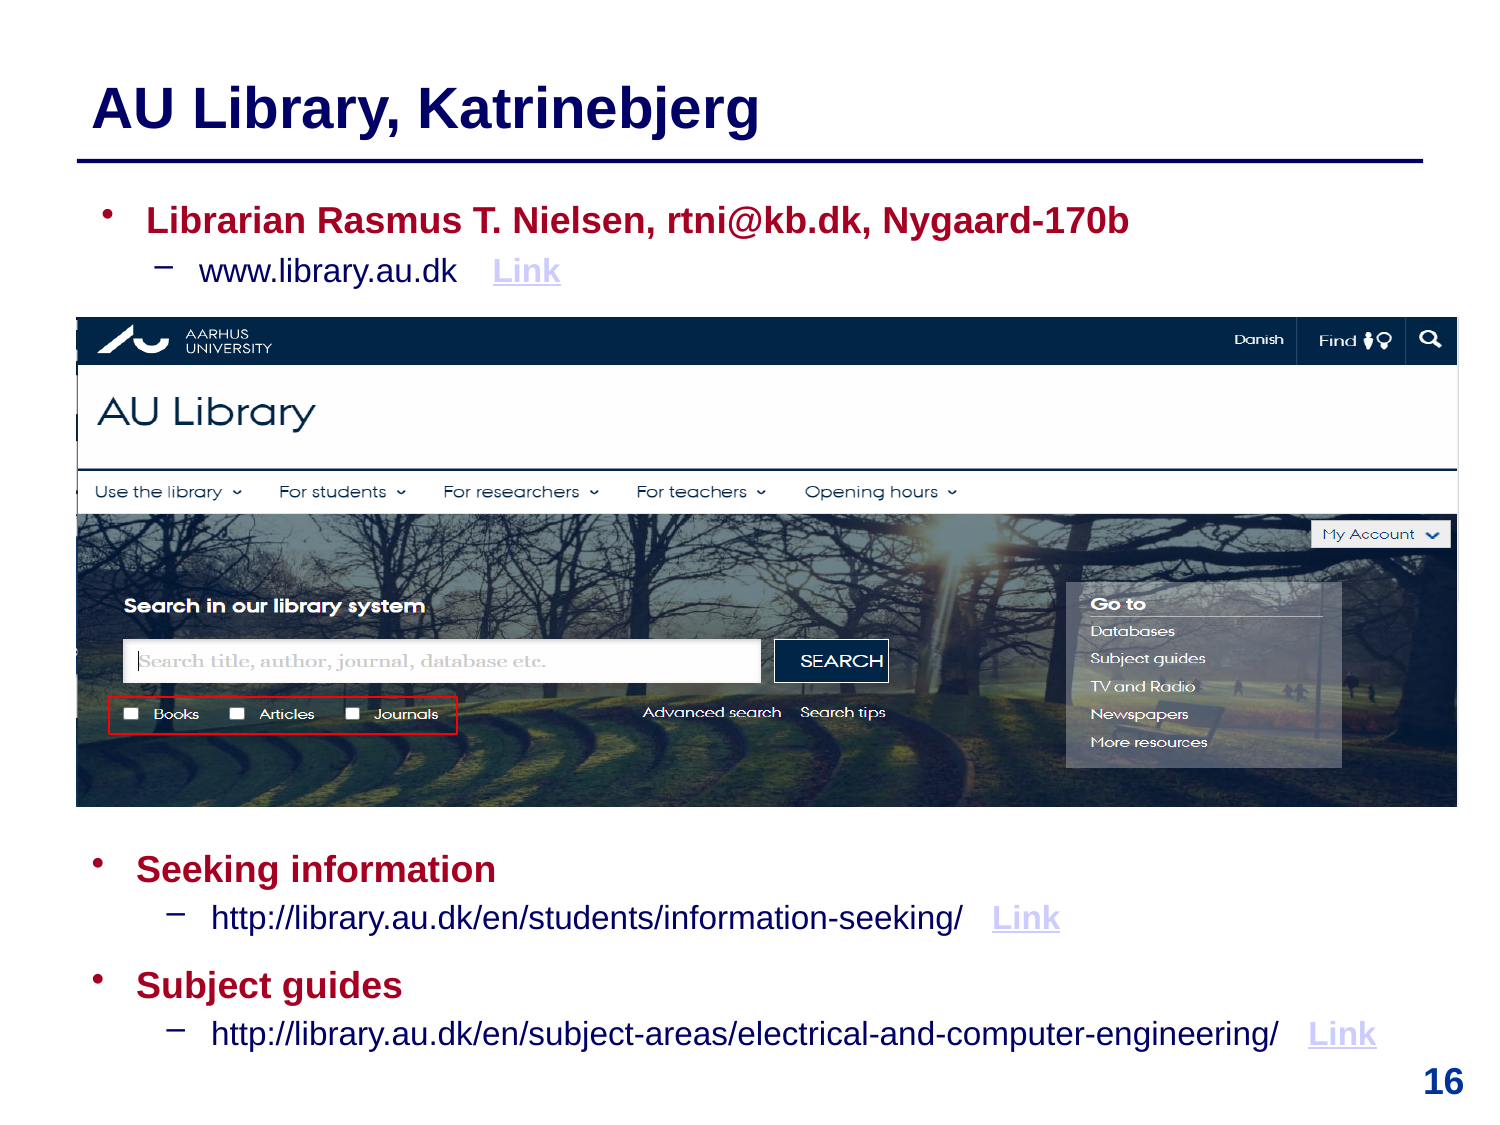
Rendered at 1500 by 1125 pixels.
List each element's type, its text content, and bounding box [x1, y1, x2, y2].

slide_number 16 [1387, 1050, 1500, 1125]
picture [76, 316, 1459, 807]
title AU Library, Katrinebjerg [76, 54, 1424, 155]
text_box www.library.au.dk Link [64, 241, 621, 297]
text_box Seeking information http://library.au.dk/en/students/information-seeking/ Link Subject guides http://library.au.dk/en/subject-areas/electrical-and-computer-engineering/ Link [76, 837, 1458, 1083]
list Librarian Rasmus T. Nielsen, rtni@kb.dk, Nygaard-170b [86, 188, 1199, 283]
